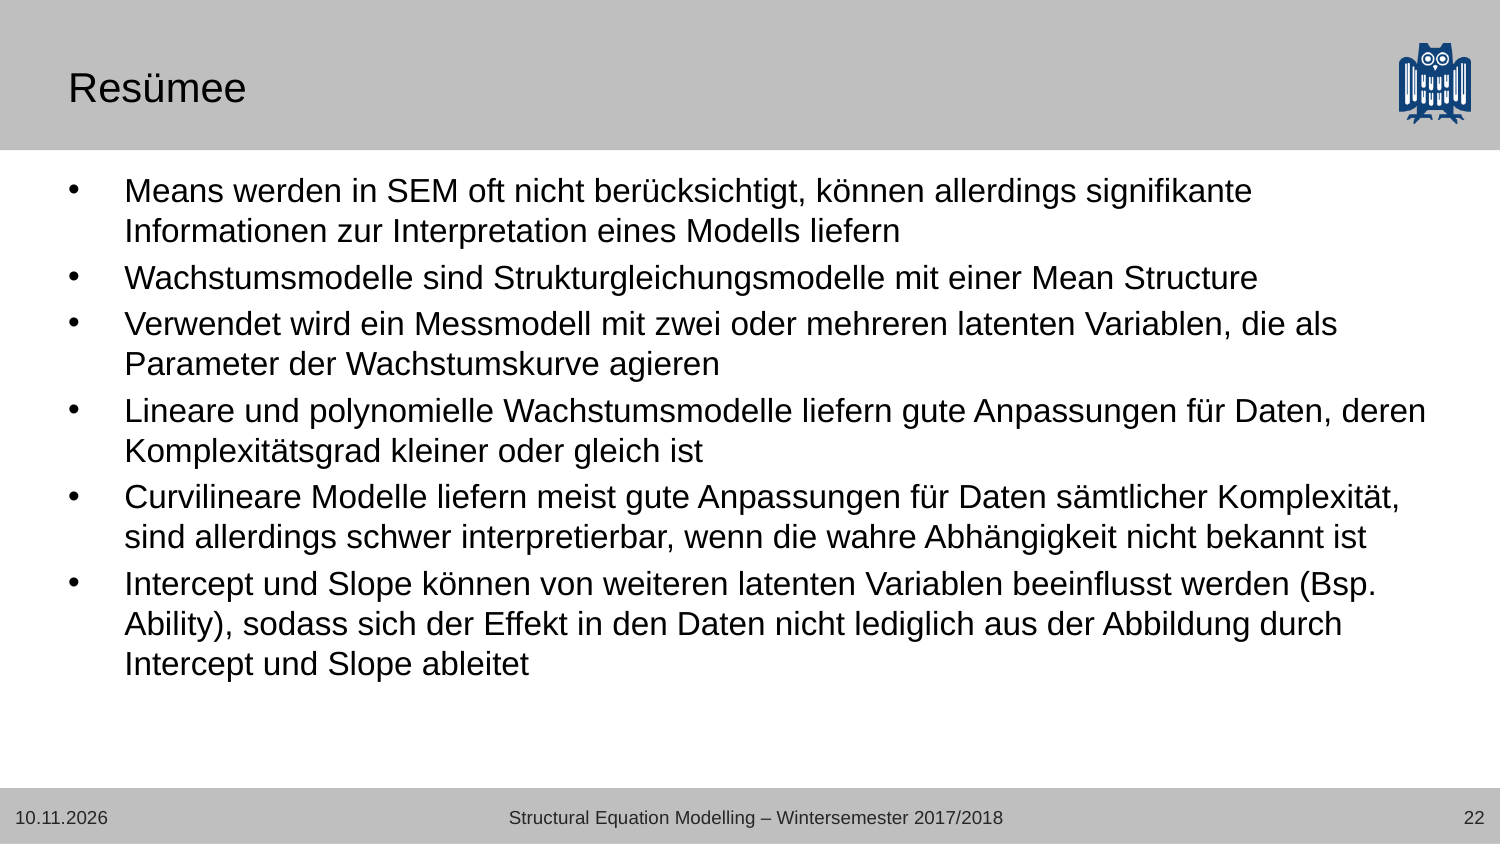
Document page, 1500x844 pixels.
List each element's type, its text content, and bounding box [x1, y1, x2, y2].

picture [1399, 43, 1471, 124]
footer Structural Equation Modelling – Wintersemester 2017/2018 [159, 798, 1353, 836]
title Resümee [53, 33, 1317, 139]
slide_number 22 [1364, 798, 1500, 836]
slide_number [0, 798, 136, 836]
list Means werden in SEM oft nicht berücksichtigt, können allerdings signifikante Informationen zur Interpretation eines Modells liefern Wachstumsmodelle sind Strukturgleichungsmodelle mit einer Mean Structure Verwendet wird ein Messmodell mit zwei oder mehreren latenten Variablen, die als Parameter der Wachstumskurve agieren Lineare und polynomielle Wachstumsmodelle liefern gute Anpassungen für Daten, deren Komplexitätsgrad kleiner oder gleich ist Curvilineare Modelle liefern meist gute Anpassungen für Daten sämtlicher Komplexität, sind allerdings schwer interpretierbar, wenn die wahre Abhängigkeit nicht bekannt ist Intercept und Slope können von weiteren latenten Variablen beeinflusst werden (Bsp. Ability), sodass sich der Effekt in den Daten nicht lediglich aus der Abbildung durch Intercept und Slope ableitet [53, 161, 1447, 777]
